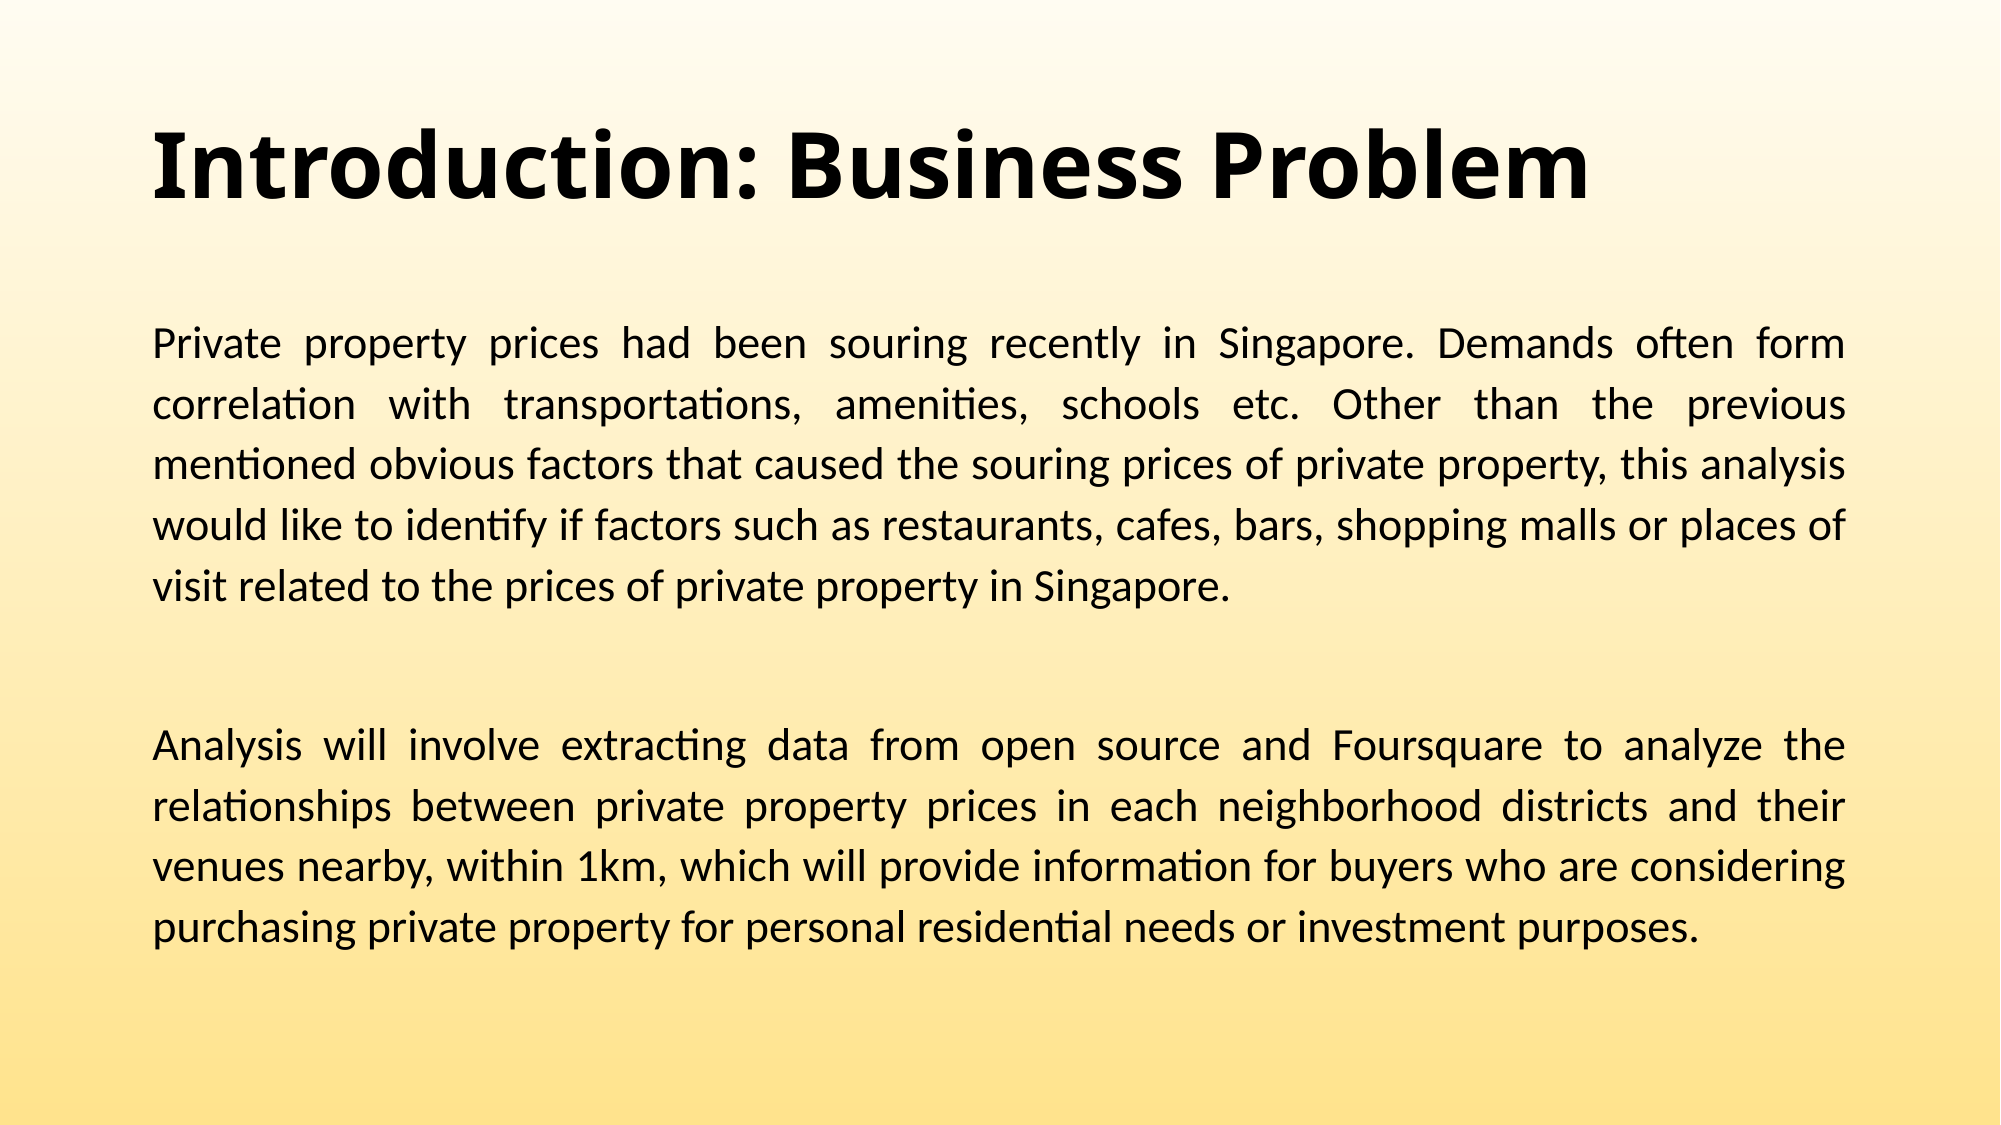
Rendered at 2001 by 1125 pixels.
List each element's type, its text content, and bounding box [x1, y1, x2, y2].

title Introduction: Business Problem [137, 59, 1863, 278]
list Private property prices had been souring recently in Singapore. Demands often form correlation with transportations, amenities, schools etc. Other than the previous mentioned obvious factors that caused the souring prices of private property, this analysis would like to identify if factors such as restaurants, cafes, bars, shopping malls or places of visit related to the prices of private property in Singapore. Analysis will involve extracting data from open source and Foursquare to analyze the relationships between private property prices in each neighborhood districts and their venues nearby, within 1km, which will provide information for buyers who are considering purchasing private property for personal residential needs or investment purposes. [137, 299, 1863, 1014]
